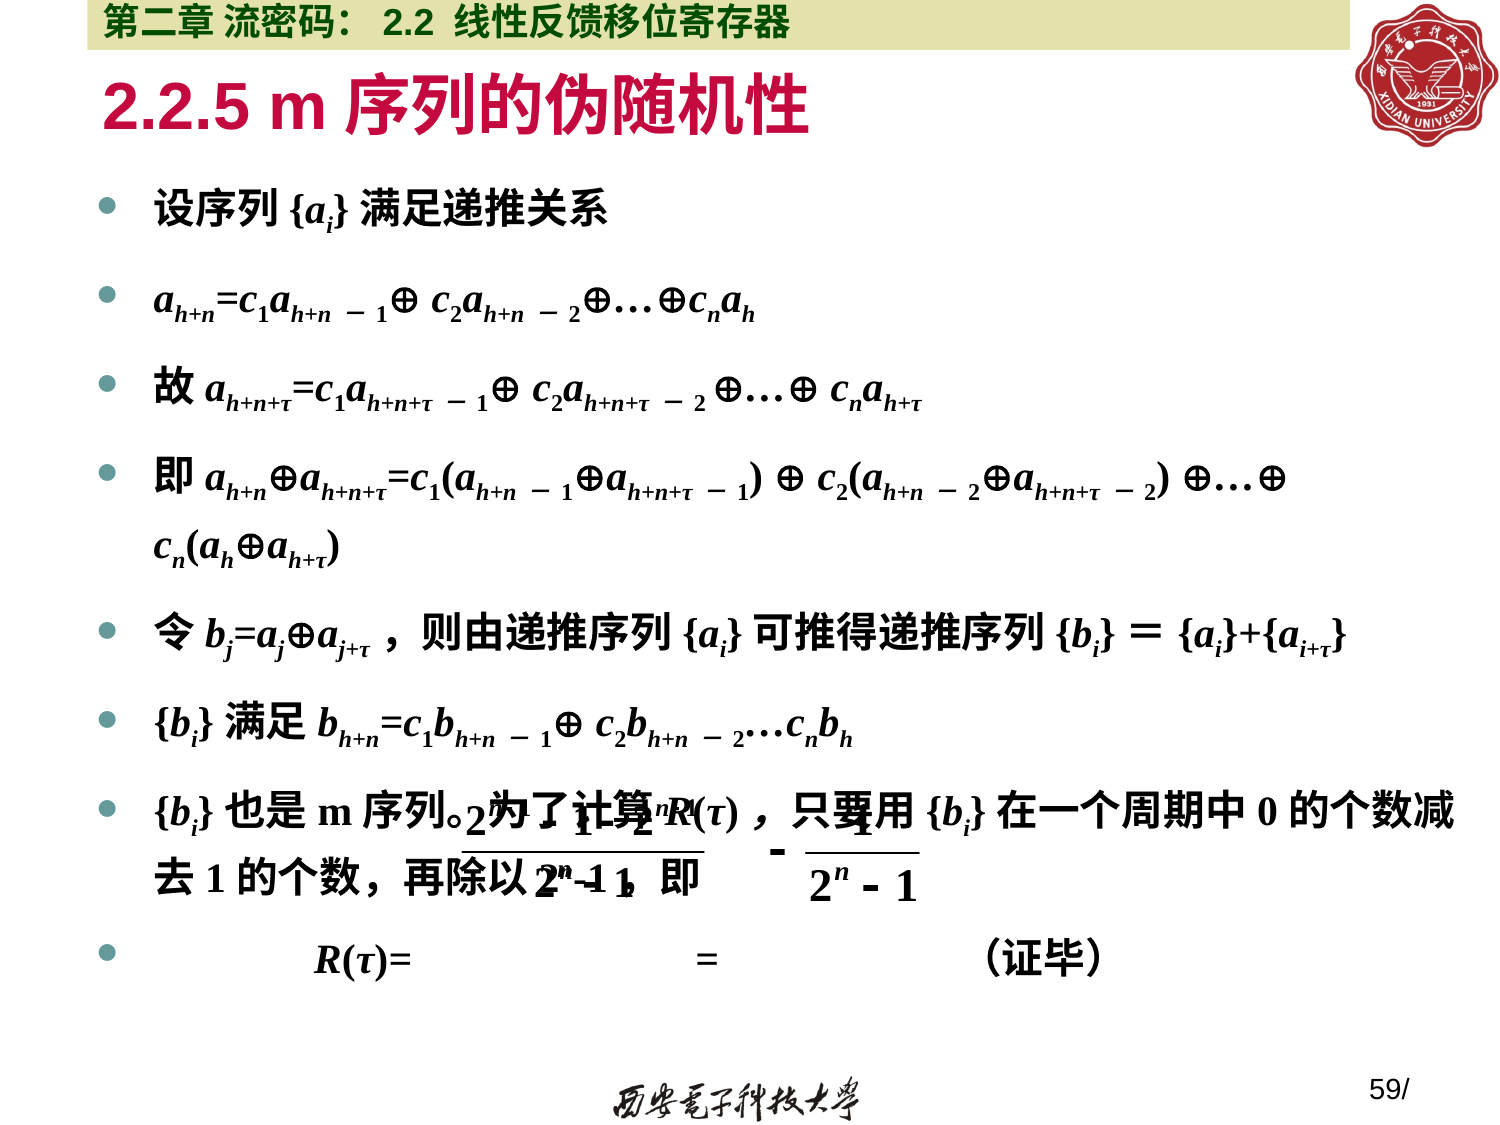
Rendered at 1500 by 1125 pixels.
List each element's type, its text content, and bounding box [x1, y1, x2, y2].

list 设序列{ai}满足递推关系 ah+n=c1ah+n－1 c2ah+n－2…cnah 故ah+n+τ=c1ah+n+τ－1 c2ah+n+τ－2 … cnah+τ 即ah+nah+n+τ=c1(ah+n－1ah+n+τ－1)  c2(ah+n－2ah+n+τ－2) … cn(ahah+τ) 令bj=ajaj+τ，则由递推序列{ai}可推得递推序列{bi}＝{ai}+{ai+τ} {bi}满足bh+n=c1bh+n－1 c2bh+n－2…cnbh {bi}也是m序列。为了计算R(τ)，只要用{bi}在一个周期中0的个数减去1的个数，再除以2n-1，即 R(τ)= = （证毕） [24, 162, 1500, 1076]
picture [612, 1076, 863, 1125]
title 2.2.5 m序列的伪随机性 [87, 62, 1351, 151]
picture [1350, 0, 1500, 150]
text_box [762, 787, 929, 913]
text_box 第二章 流密码：2.2 线性反馈移位寄存器 [87, 0, 1350, 50]
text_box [454, 787, 713, 908]
slide_number 59/ [1212, 1062, 1426, 1113]
